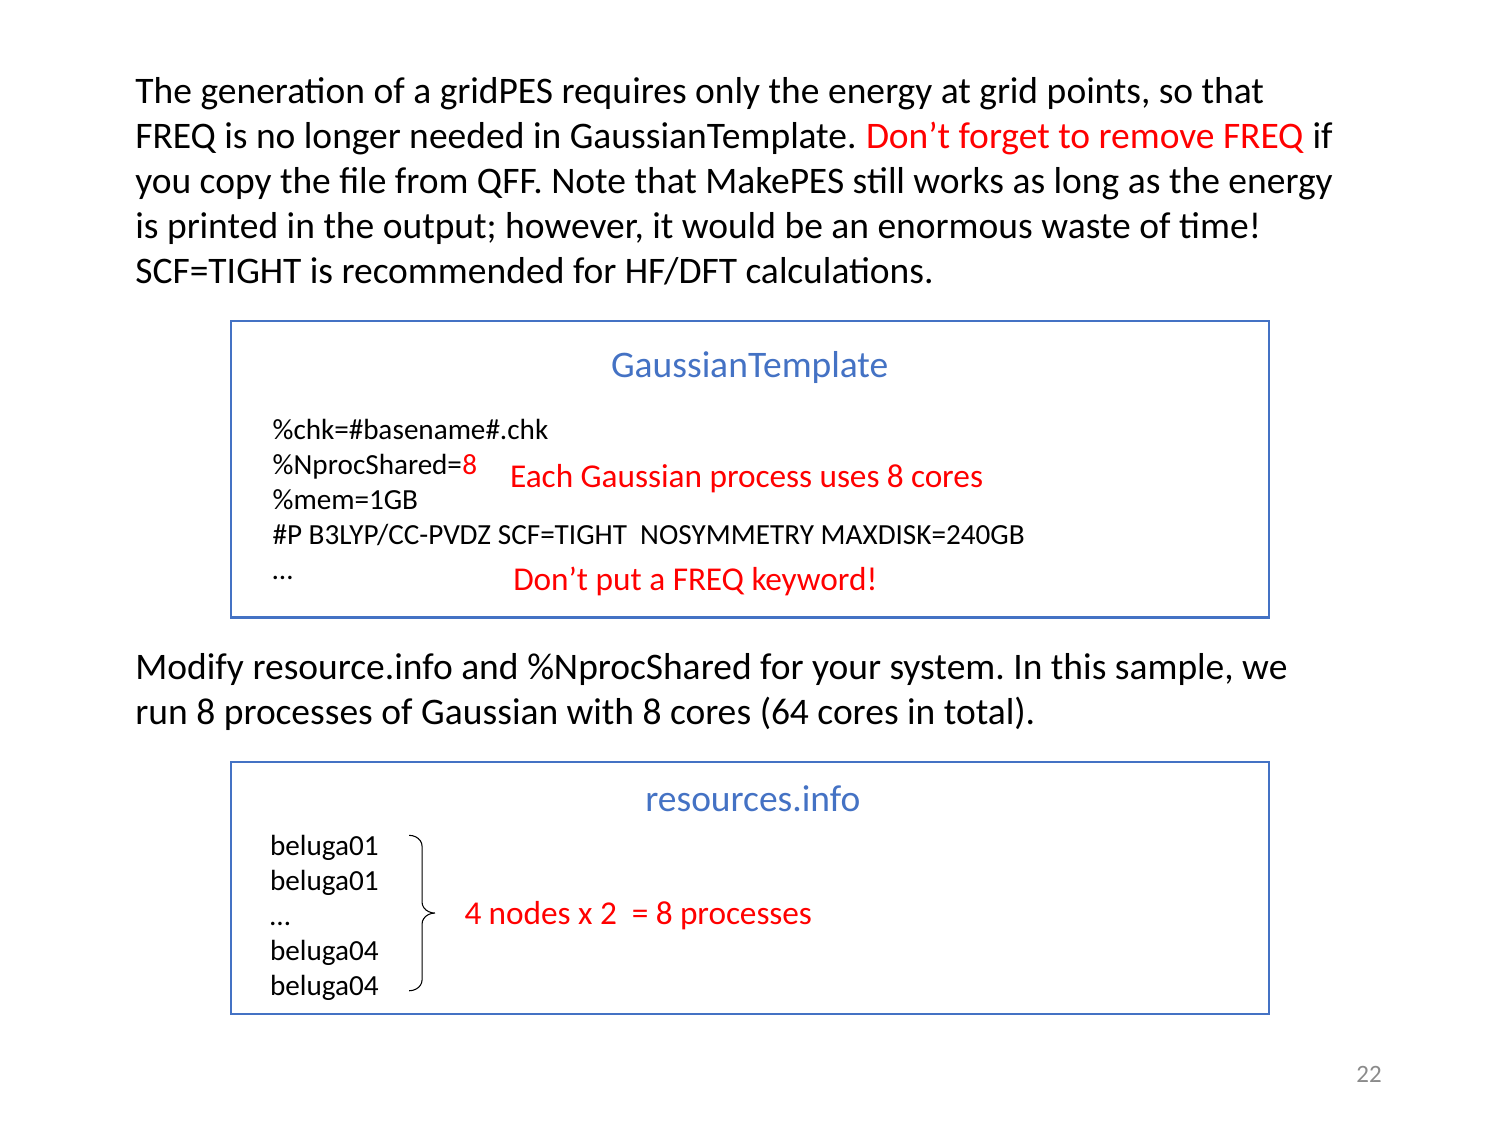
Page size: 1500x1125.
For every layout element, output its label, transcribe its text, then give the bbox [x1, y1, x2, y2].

text_box 4 nodes x 2 = 8 processes [449, 883, 828, 939]
text_box The generation of a gridPES requires only the energy at grid points, so that FREQ is no longer needed in GaussianTemplate. Don’t forget to remove FREQ if you copy the file from QFF. Note that MakePES still works as long as the energy is printed in the output; however, it would be an enormous waste of time! SCF=TIGHT is recommended for HF/DFT calculations. [120, 59, 1359, 299]
slide_number 21 [1059, 1042, 1397, 1103]
text_box Don’t put a FREQ keyword! [498, 549, 893, 605]
text_box Modify resource.info and %NprocShared for your system. In this sample, we run 8 processes of Gaussian with 8 cores (64 cores in total). [120, 634, 1359, 740]
text_box Each Gaussian process uses 8 cores [495, 447, 999, 502]
text_box GaussianTemplate [596, 332, 904, 393]
text_box [230, 320, 1270, 619]
text_box [409, 834, 436, 992]
text_box resources.info [630, 766, 876, 827]
text_box [230, 761, 1270, 1015]
